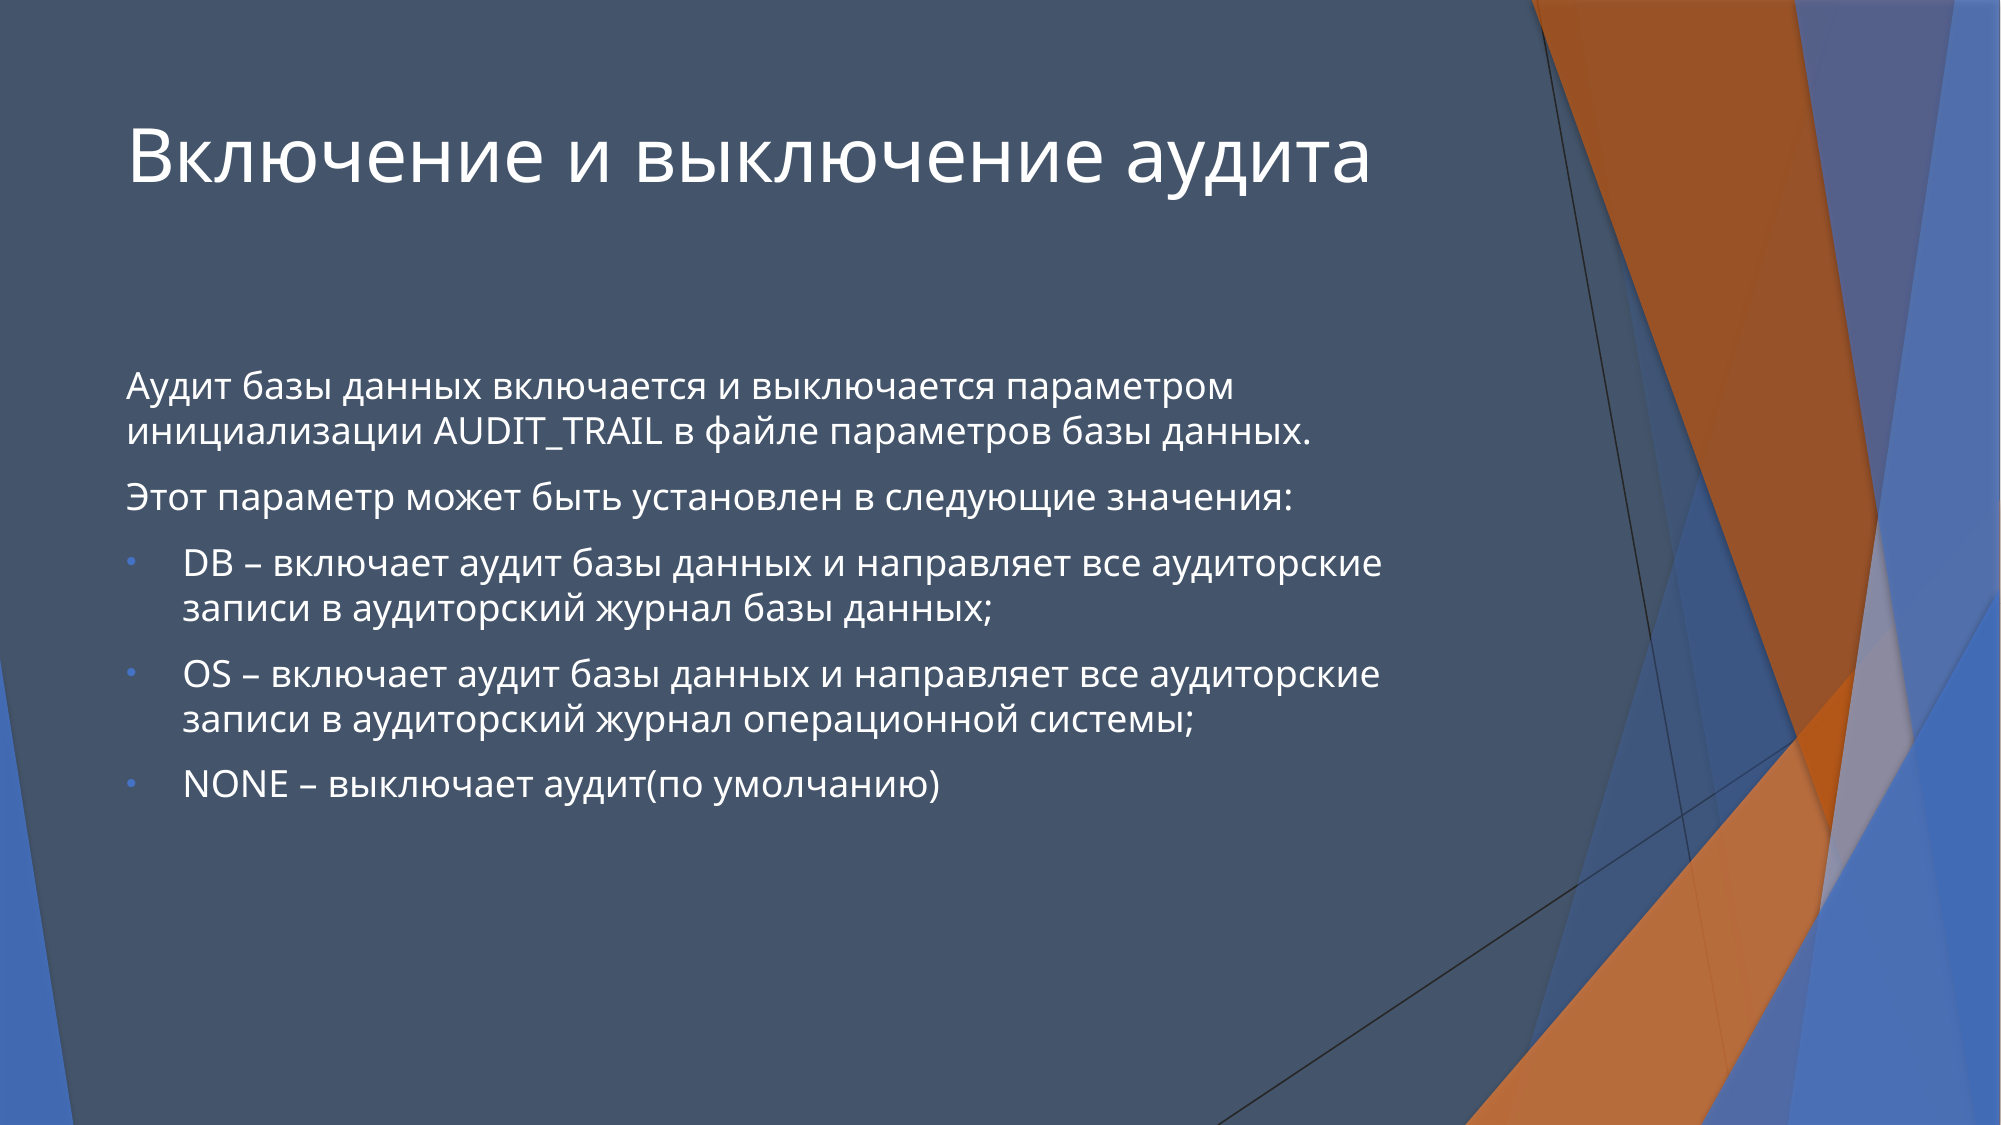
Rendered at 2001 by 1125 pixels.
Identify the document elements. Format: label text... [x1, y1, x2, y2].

list Аудит базы данных включается и выключается параметром инициализации AUDIT_TRAIL в файле параметров базы данных. Этот параметр может быть установлен в следующие значения: DB – включает аудит базы данных и направляет все аудиторские записи в аудиторский журнал базы данных; OS – включает аудит базы данных и направляет все аудиторские записи в аудиторский журнал операционной системы; NONE – выключает аудит(по умолчанию) [111, 354, 1522, 992]
title Включение и выключение аудита [111, 99, 1522, 317]
